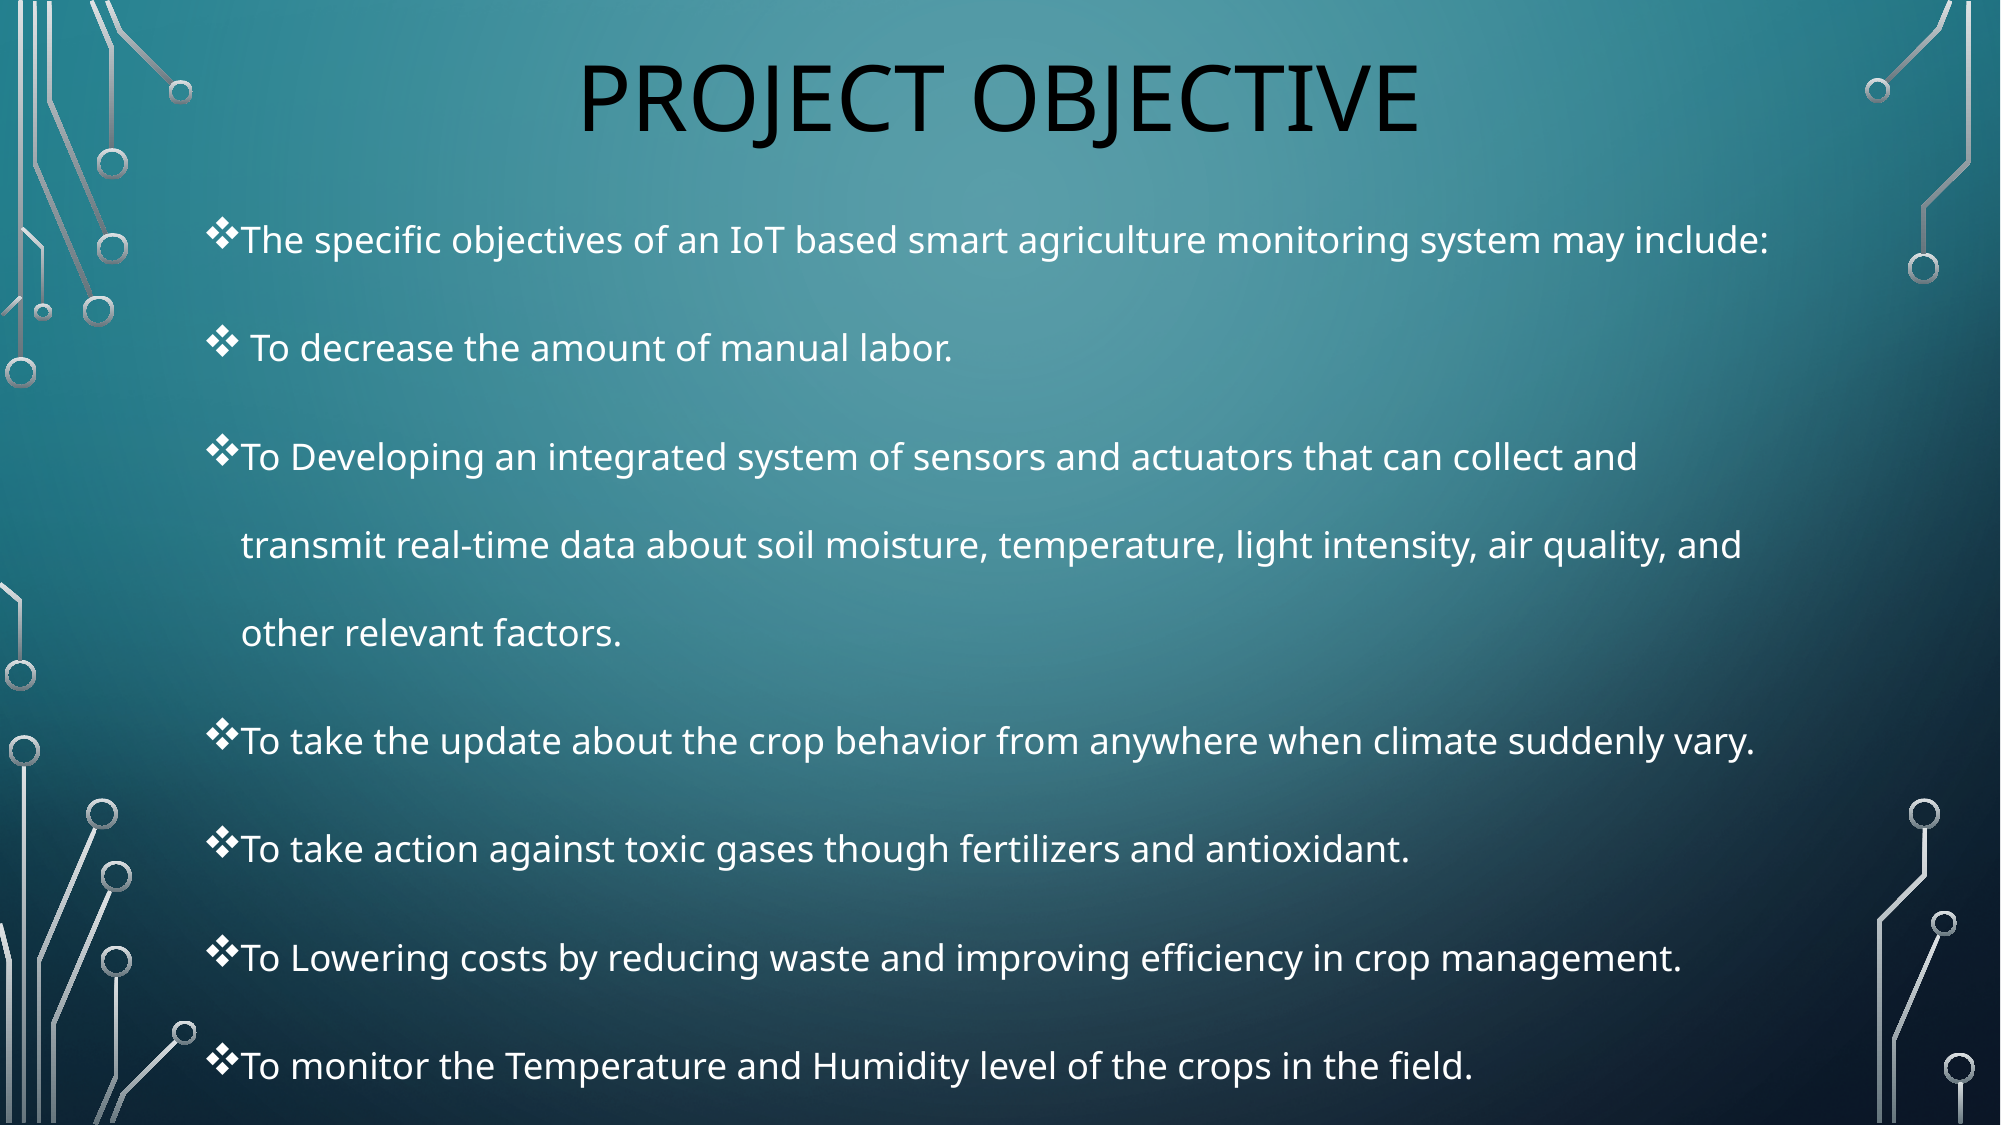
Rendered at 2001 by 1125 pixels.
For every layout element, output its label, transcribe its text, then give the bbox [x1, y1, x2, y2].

list The specific objectives of an IoT based smart agriculture monitoring system may include: To decrease the amount of manual labor. To Developing an integrated system of sensors and actuators that can collect and transmit real-time data about soil moisture, temperature, light intensity, air quality, and other relevant factors. To take the update about the crop behavior from anywhere when climate suddenly vary. To take action against toxic gases though fertilizers and antioxidant. To Lowering costs by reducing waste and improving efficiency in crop management. To monitor the Temperature and Humidity level of the crops in the field. [187, 165, 1813, 1125]
title PROJECT OBJECTIVE [187, 0, 1813, 165]
